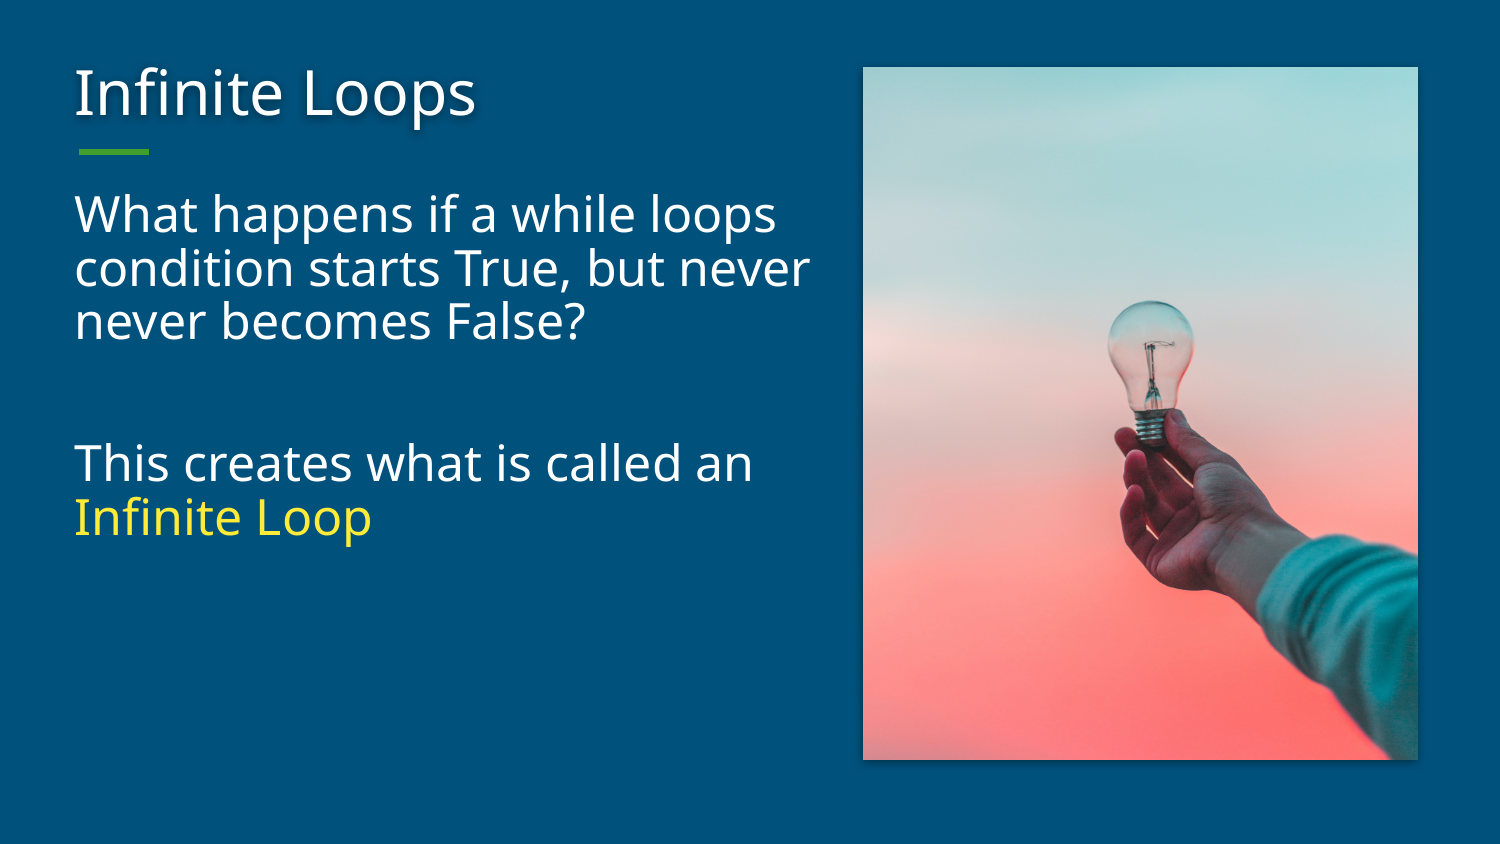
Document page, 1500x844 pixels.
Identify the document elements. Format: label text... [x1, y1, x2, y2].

picture [863, 68, 1417, 759]
list What happens if a while loops condition starts True, but never never becomes False? This creates what is called an Infinite Loop [63, 183, 856, 750]
title Infinite Loops [63, 39, 1437, 152]
